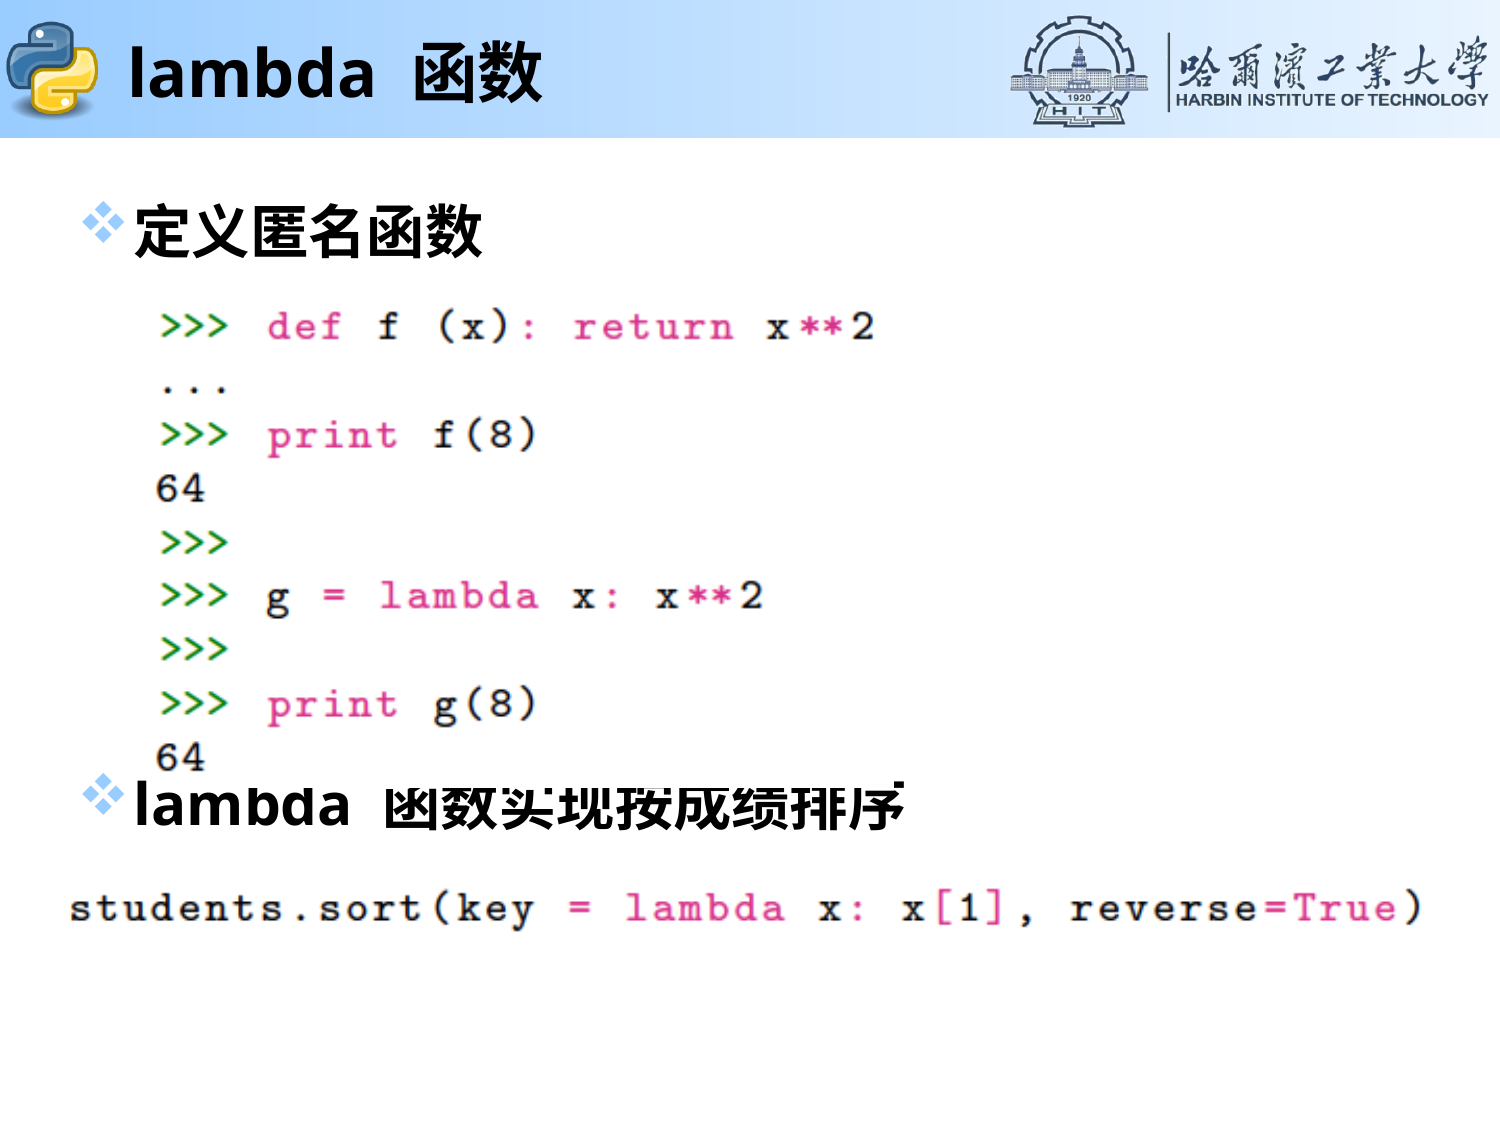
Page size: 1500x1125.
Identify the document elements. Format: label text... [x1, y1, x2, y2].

picture [147, 302, 894, 789]
picture [1000, 4, 1500, 138]
picture [66, 878, 1434, 941]
list 定义匿名函数 lambda 函数实现按成绩排序 [62, 187, 1450, 1000]
picture [0, 19, 104, 123]
title lambda 函数 [112, 20, 1334, 121]
